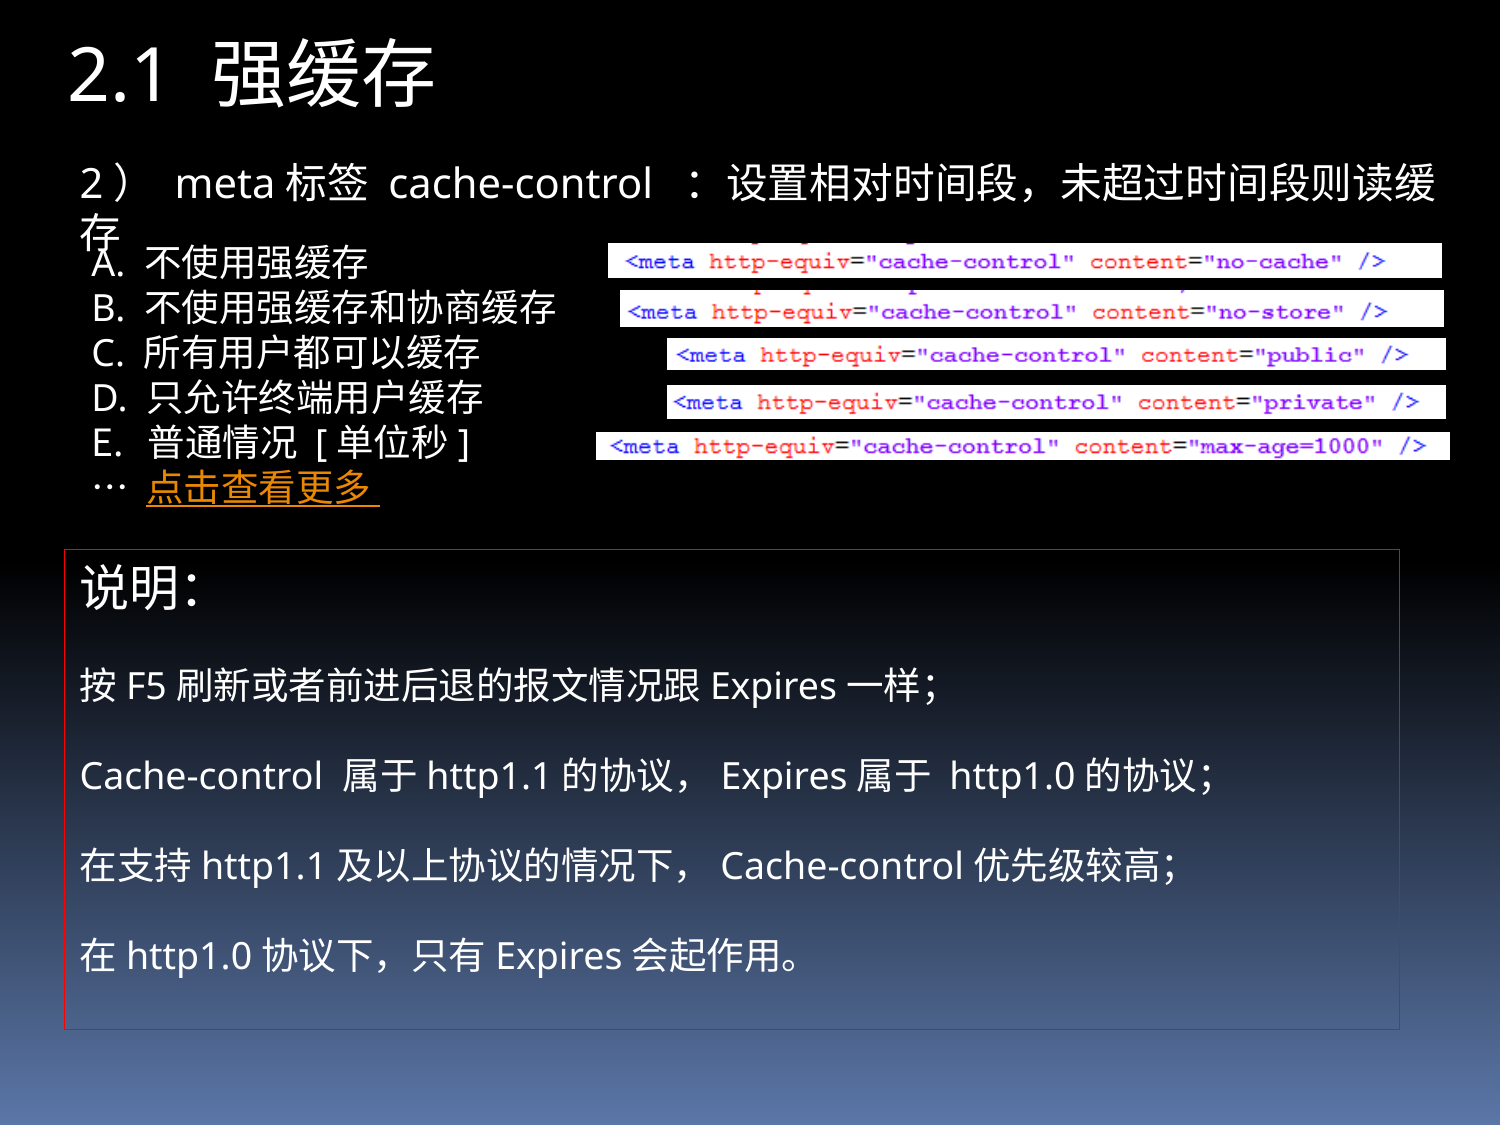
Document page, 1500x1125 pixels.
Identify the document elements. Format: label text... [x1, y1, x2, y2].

picture [666, 337, 1446, 370]
picture [595, 432, 1450, 460]
picture [666, 384, 1446, 419]
picture [607, 243, 1442, 279]
text_box 2.1 强缓存 [53, 19, 1365, 124]
picture [619, 290, 1444, 328]
text_box 2） meta标签 cache-control ：设置相对时间段，未超过时间段则读缓存 [64, 148, 1459, 264]
text_box 说明： 按F5刷新或者前进后退的报文情况跟Expires一样； Cache-control 属于http1.1的协议，Expires属于 http1.0的协议； 在支持http1.1及以上协议的情况下，Cache-control优先级较高； 在http1.0协议下，只有Expires会起作用。 [64, 549, 1400, 1030]
text_box A. 不使用强缓存 B. 不使用强缓存和协商缓存 C. 所有用户都可以缓存 D. 只允许终端用户缓存 普通情况 [单位秒] … 点击查看更多 [76, 231, 1459, 526]
